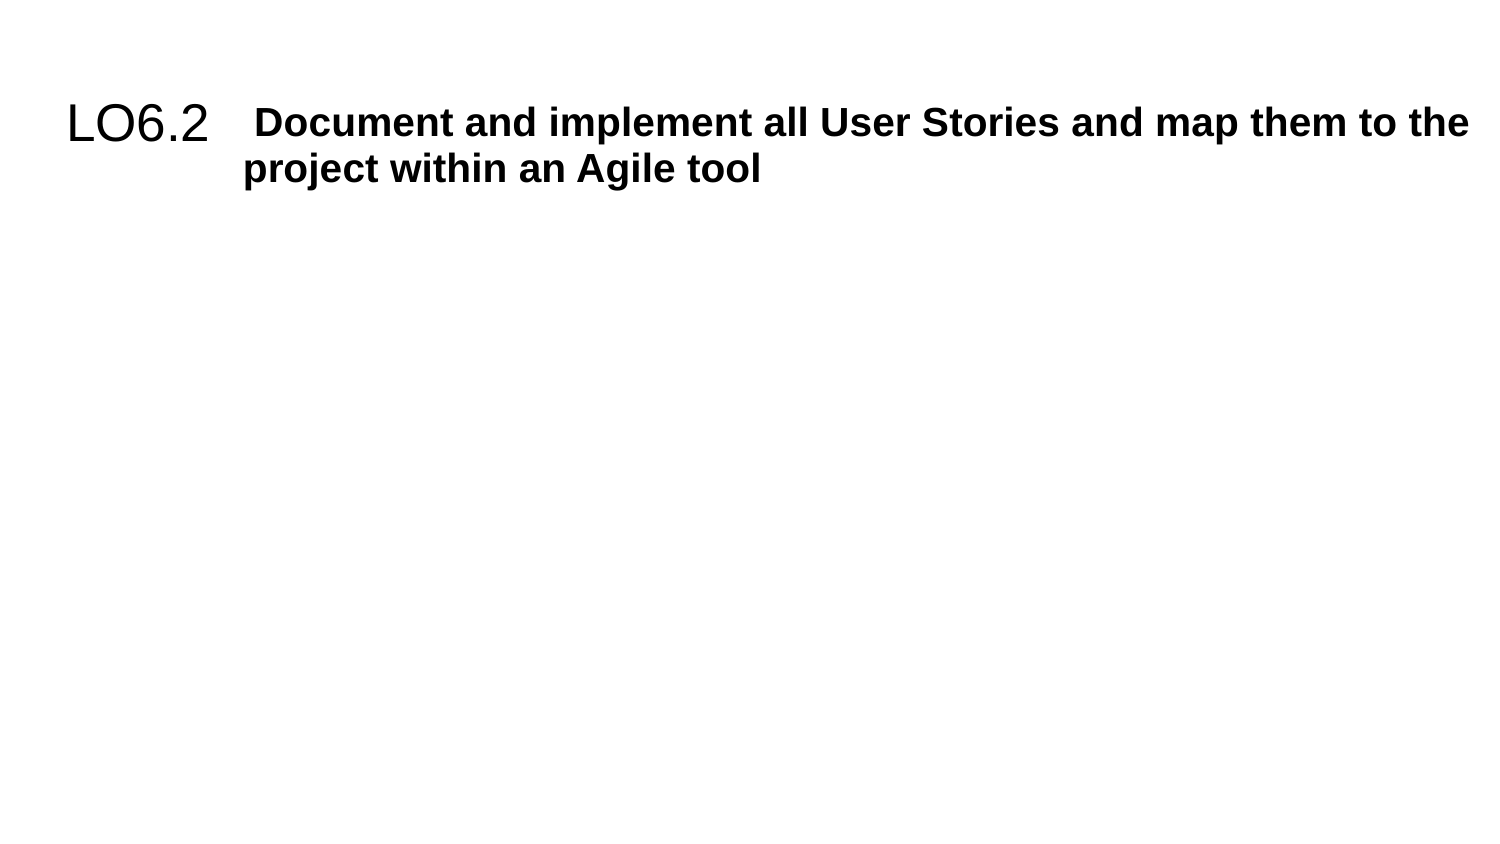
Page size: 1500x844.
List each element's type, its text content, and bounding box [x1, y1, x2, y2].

list Document and implement all User Stories and map them to the project within an Agile tool [227, 84, 1500, 588]
title LO6.2 [51, 72, 1449, 167]
